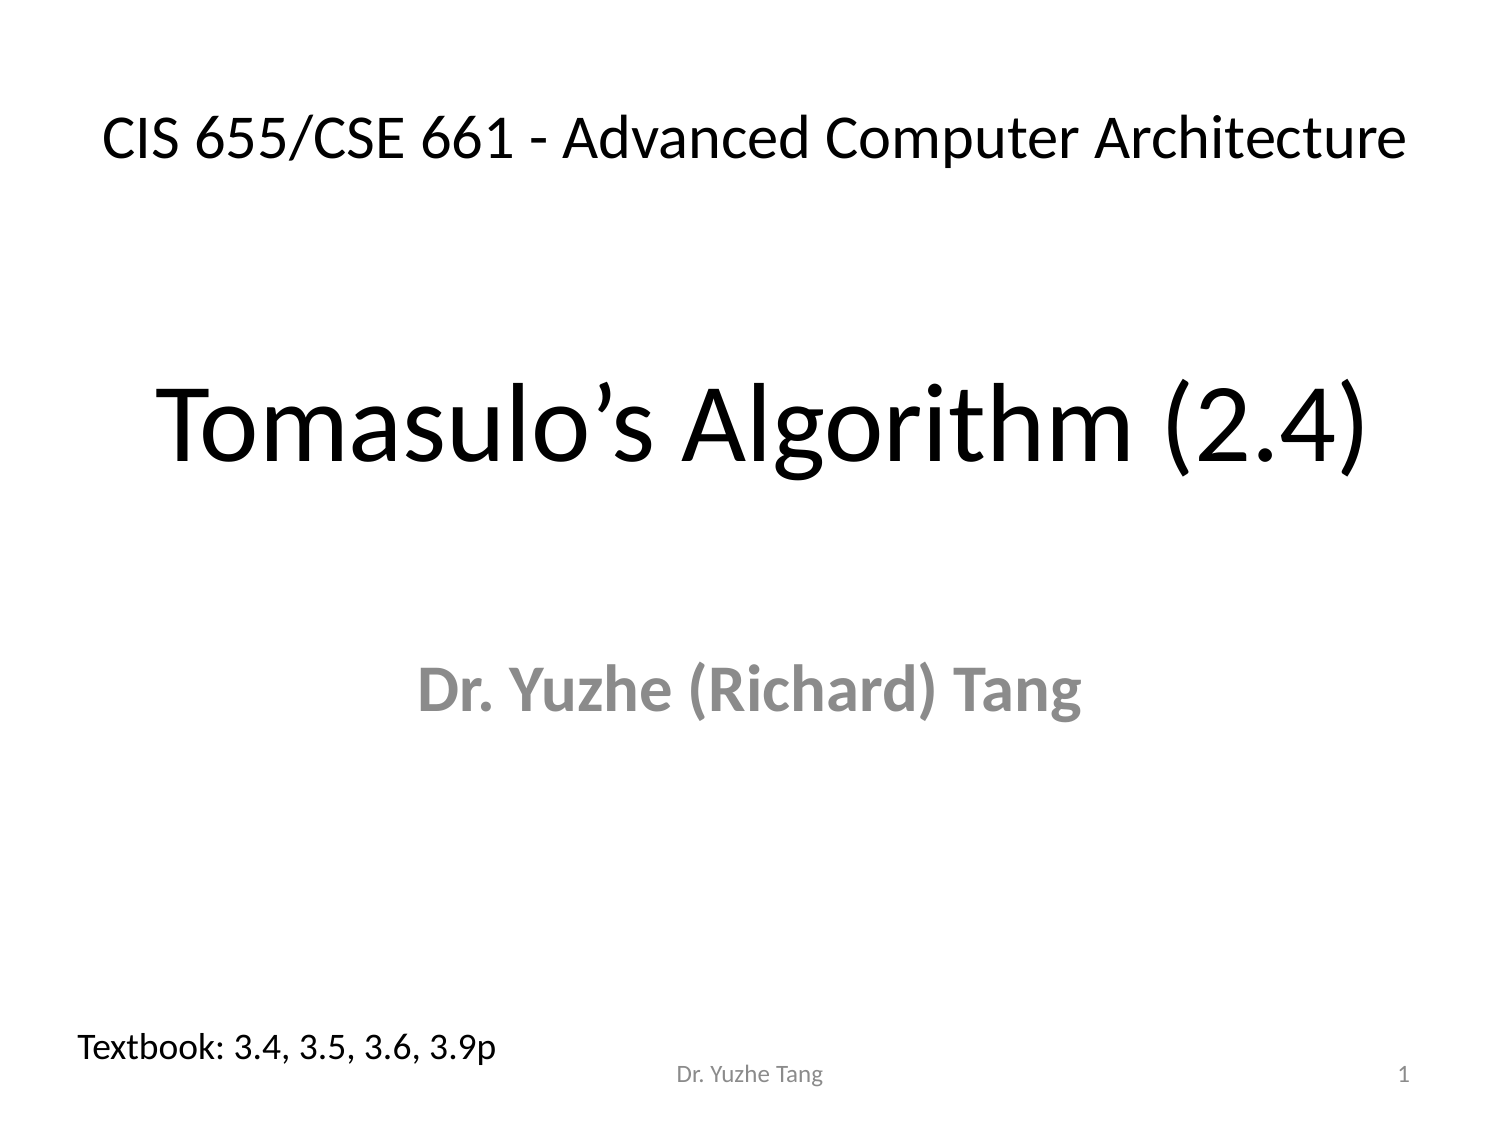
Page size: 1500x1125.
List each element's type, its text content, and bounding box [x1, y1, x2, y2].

slide_number 1 [1074, 1042, 1425, 1103]
subtitle Dr. Yuzhe (Richard) Tang [225, 637, 1275, 925]
title CIS 655/CSE 661 - Advanced Computer Architecture [50, 12, 1463, 254]
text_box Textbook: 3.4, 3.5, 3.6, 3.9p [62, 1014, 538, 1075]
footer Dr. Yuzhe Tang [512, 1042, 988, 1103]
text_box Tomasulo’s Algorithm (2.4) [49, 296, 1463, 538]
